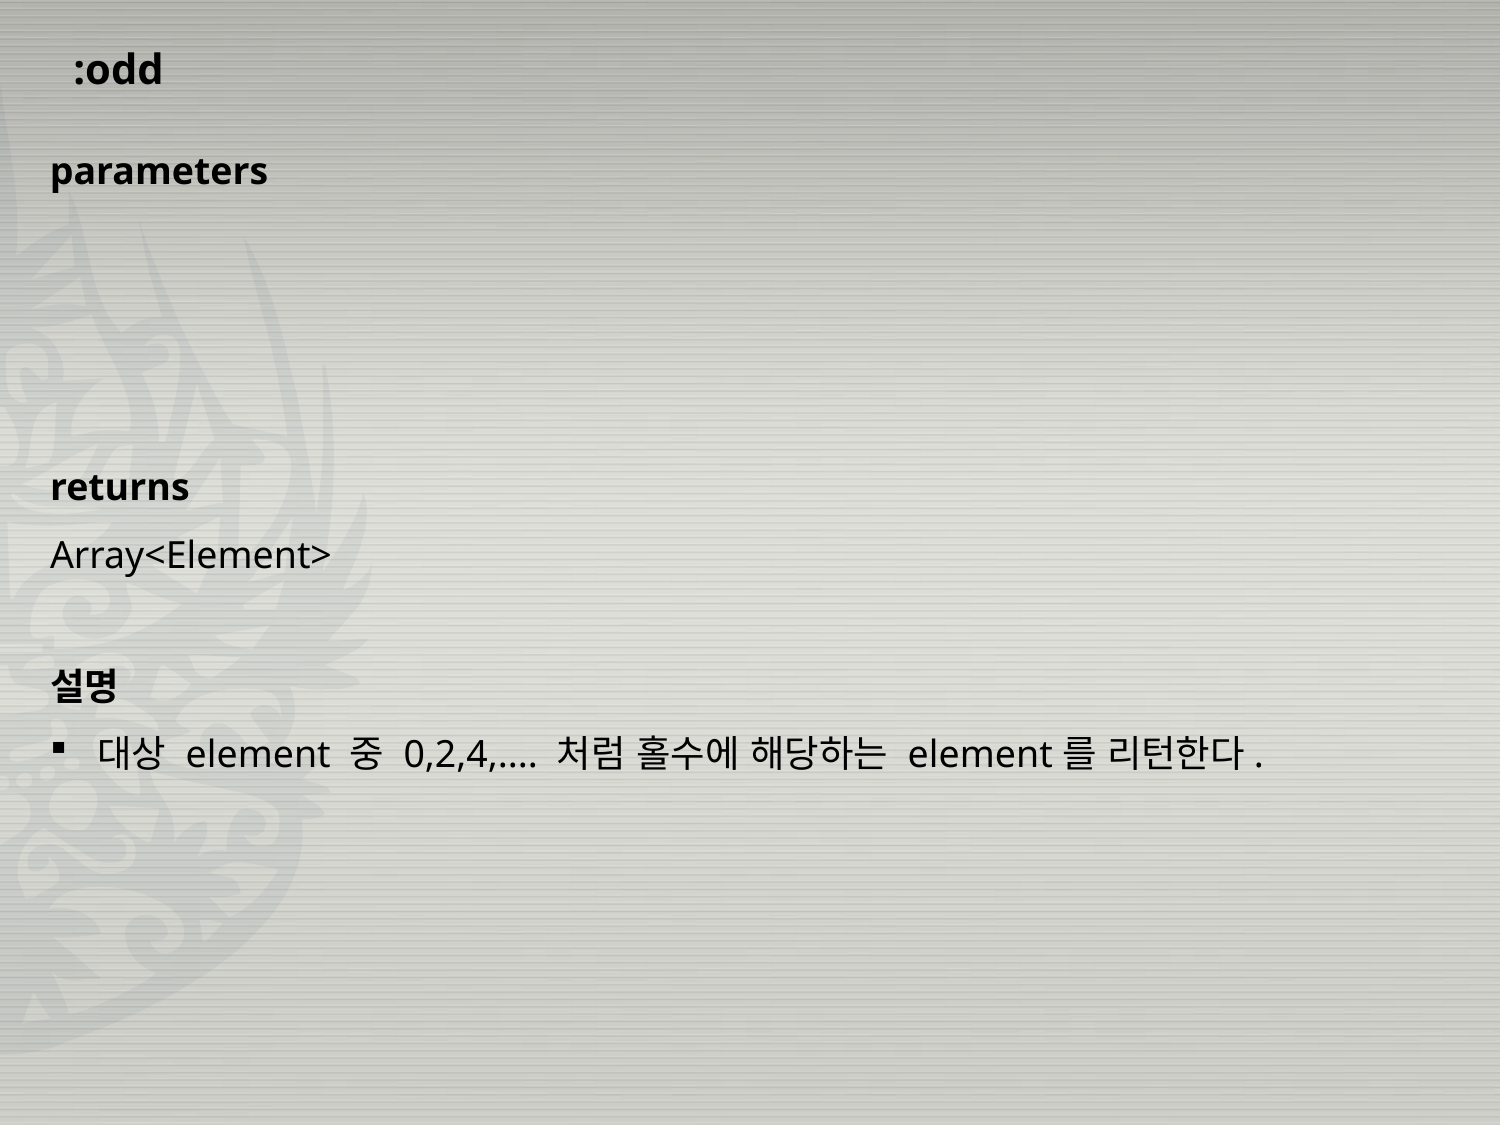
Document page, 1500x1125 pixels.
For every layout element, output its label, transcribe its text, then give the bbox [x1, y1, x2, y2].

text_box 설명 대상 element 중 0,2,4,.... 처럼 홀수에 해당하는 element를 리턴한다. [35, 632, 1500, 783]
text_box :odd [58, 35, 1477, 100]
text_box returns Array<Element> [35, 433, 1500, 584]
text_box parameters [35, 117, 1500, 200]
